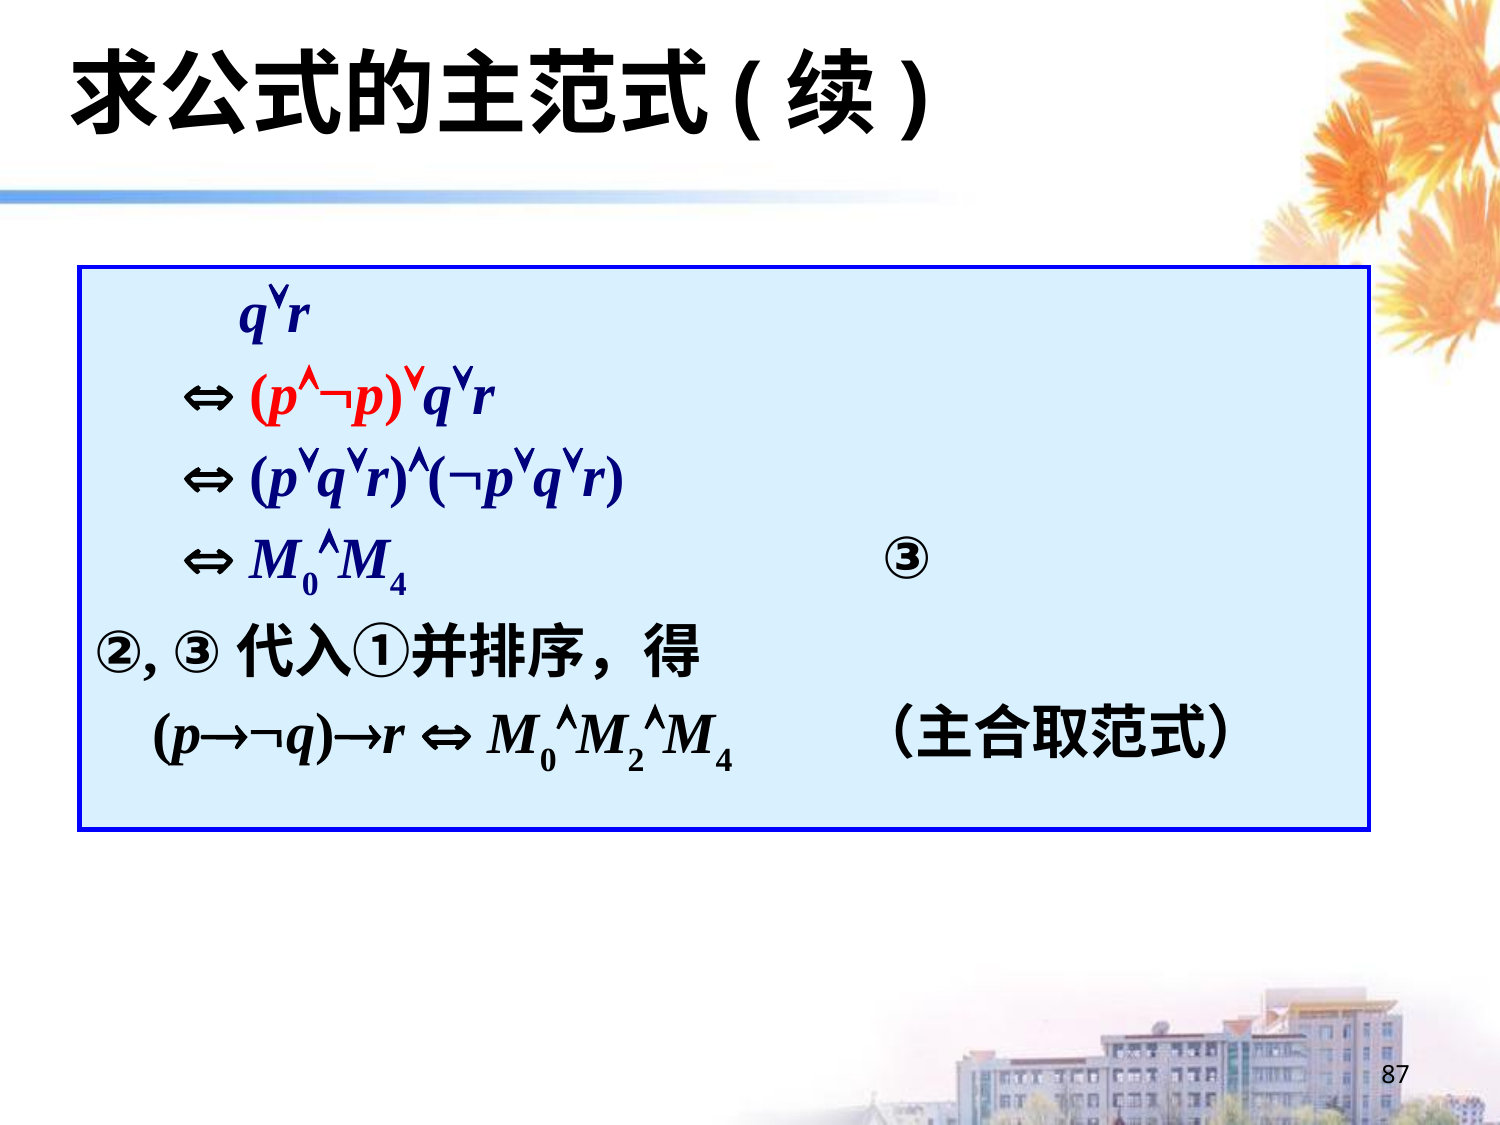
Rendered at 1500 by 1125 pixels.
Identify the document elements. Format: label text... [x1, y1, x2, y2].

picture [0, 0, 1500, 1125]
list qr  (pp)qr  (pqr)(pqr)  M0M4 ③ ②, ③代入①并排序，得 (pq)r  M0M2M4 （主合取范式） [79, 267, 1369, 830]
slide_number 87 [1074, 1024, 1426, 1101]
title 求公式的主范式(续) [53, 0, 1366, 181]
